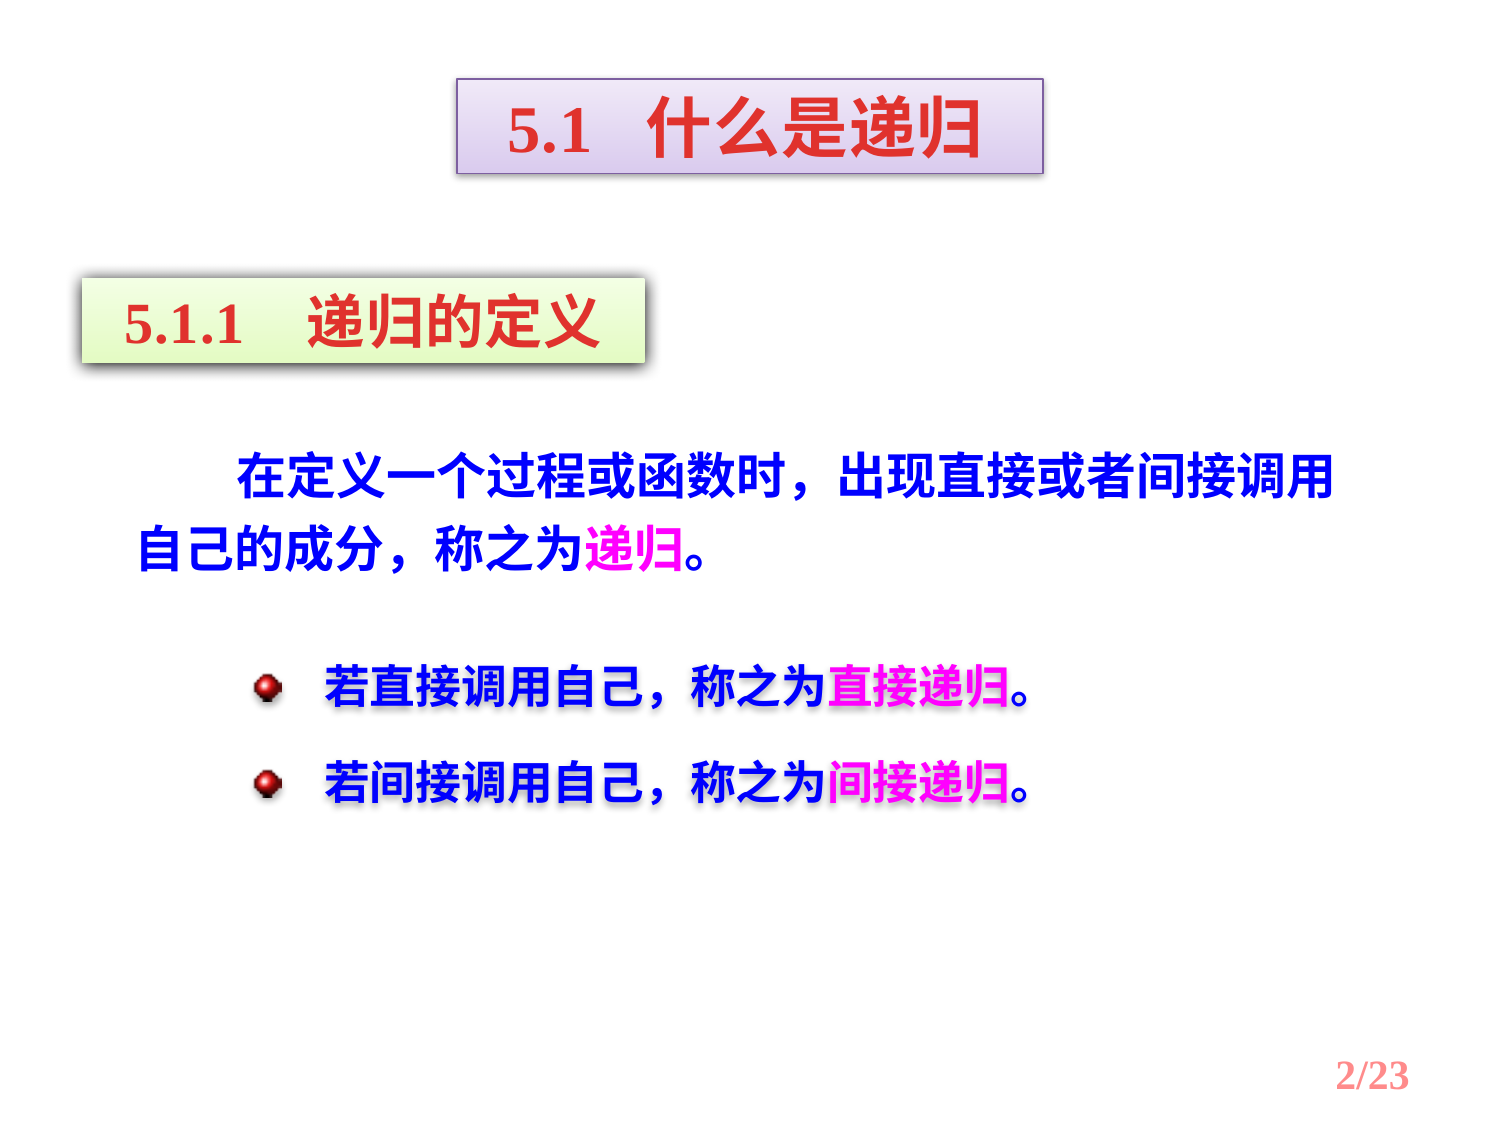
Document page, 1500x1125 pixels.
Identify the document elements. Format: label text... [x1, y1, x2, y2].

text_box 5.1.1 递归的定义 [81, 277, 645, 364]
slide_number /23 [1074, 1042, 1425, 1103]
text_box 5.1 什么是递归 [456, 78, 1044, 174]
picture [249, 765, 282, 798]
text_box 若直接调用自己，称之为直接递归。 若间接调用自己，称之为间接递归。 [234, 632, 1254, 817]
picture [249, 669, 282, 702]
text_box 在定义一个过程或函数时，出现直接或者间接调用自己的成分，称之为递归。 [119, 424, 1395, 585]
